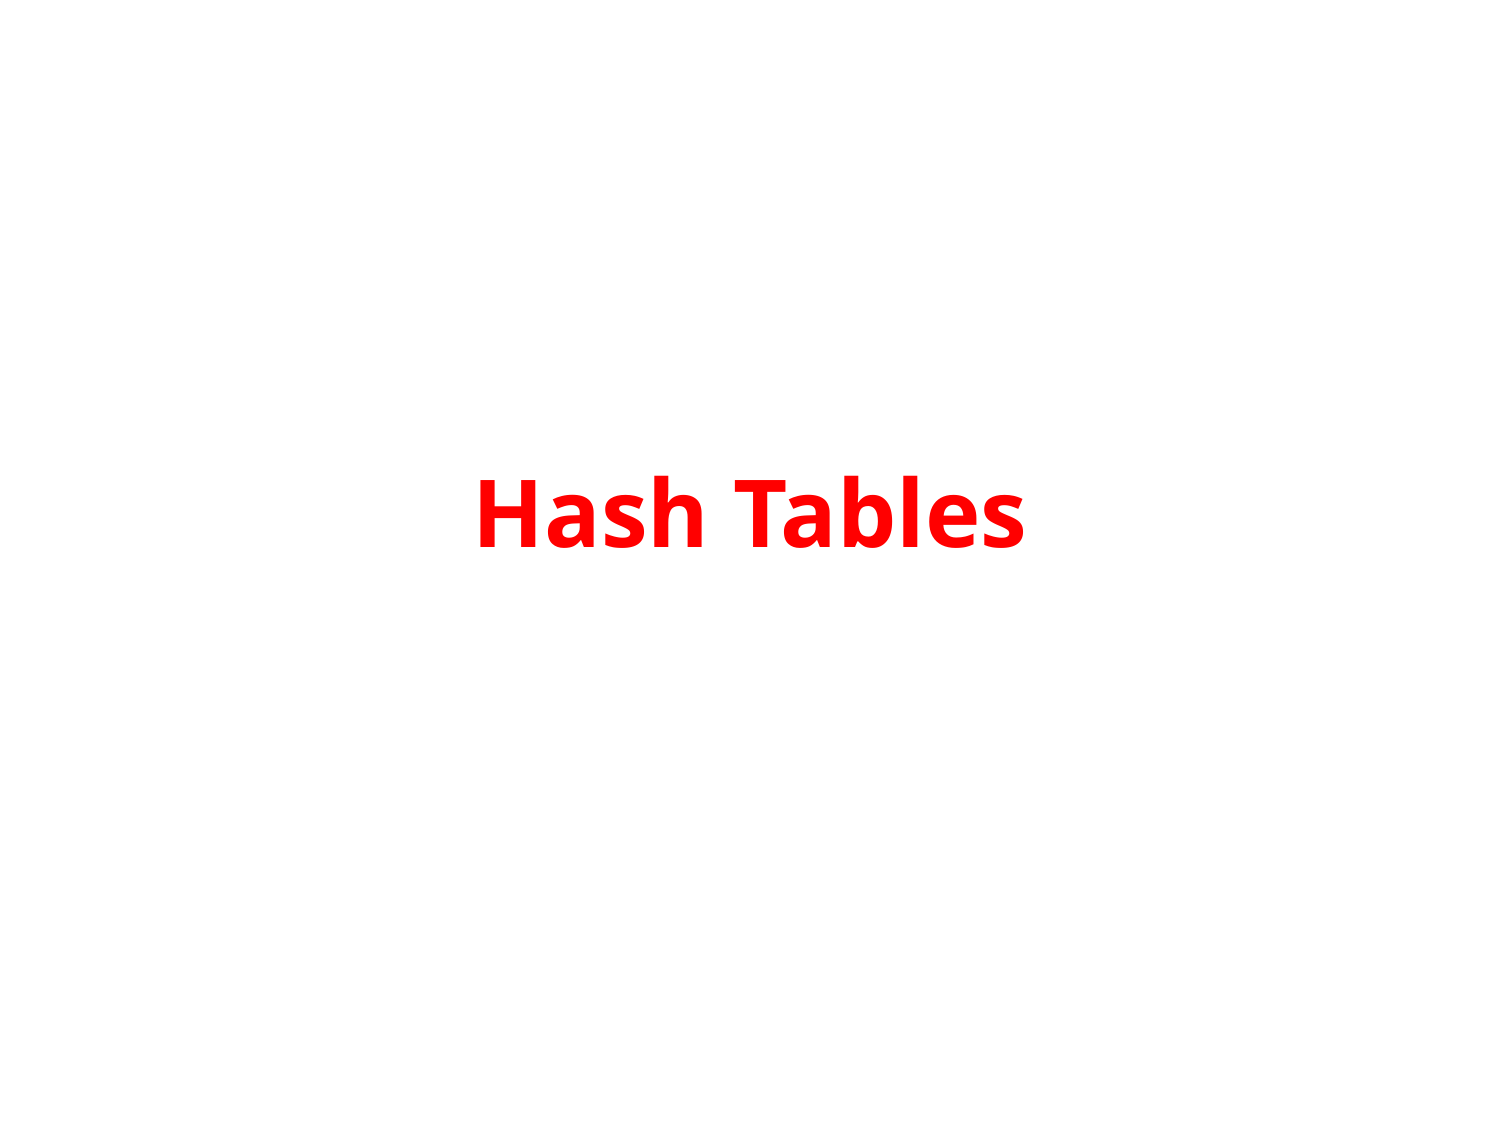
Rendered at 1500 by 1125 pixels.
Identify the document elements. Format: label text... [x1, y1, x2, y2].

title Hash Tables [187, 184, 1313, 576]
